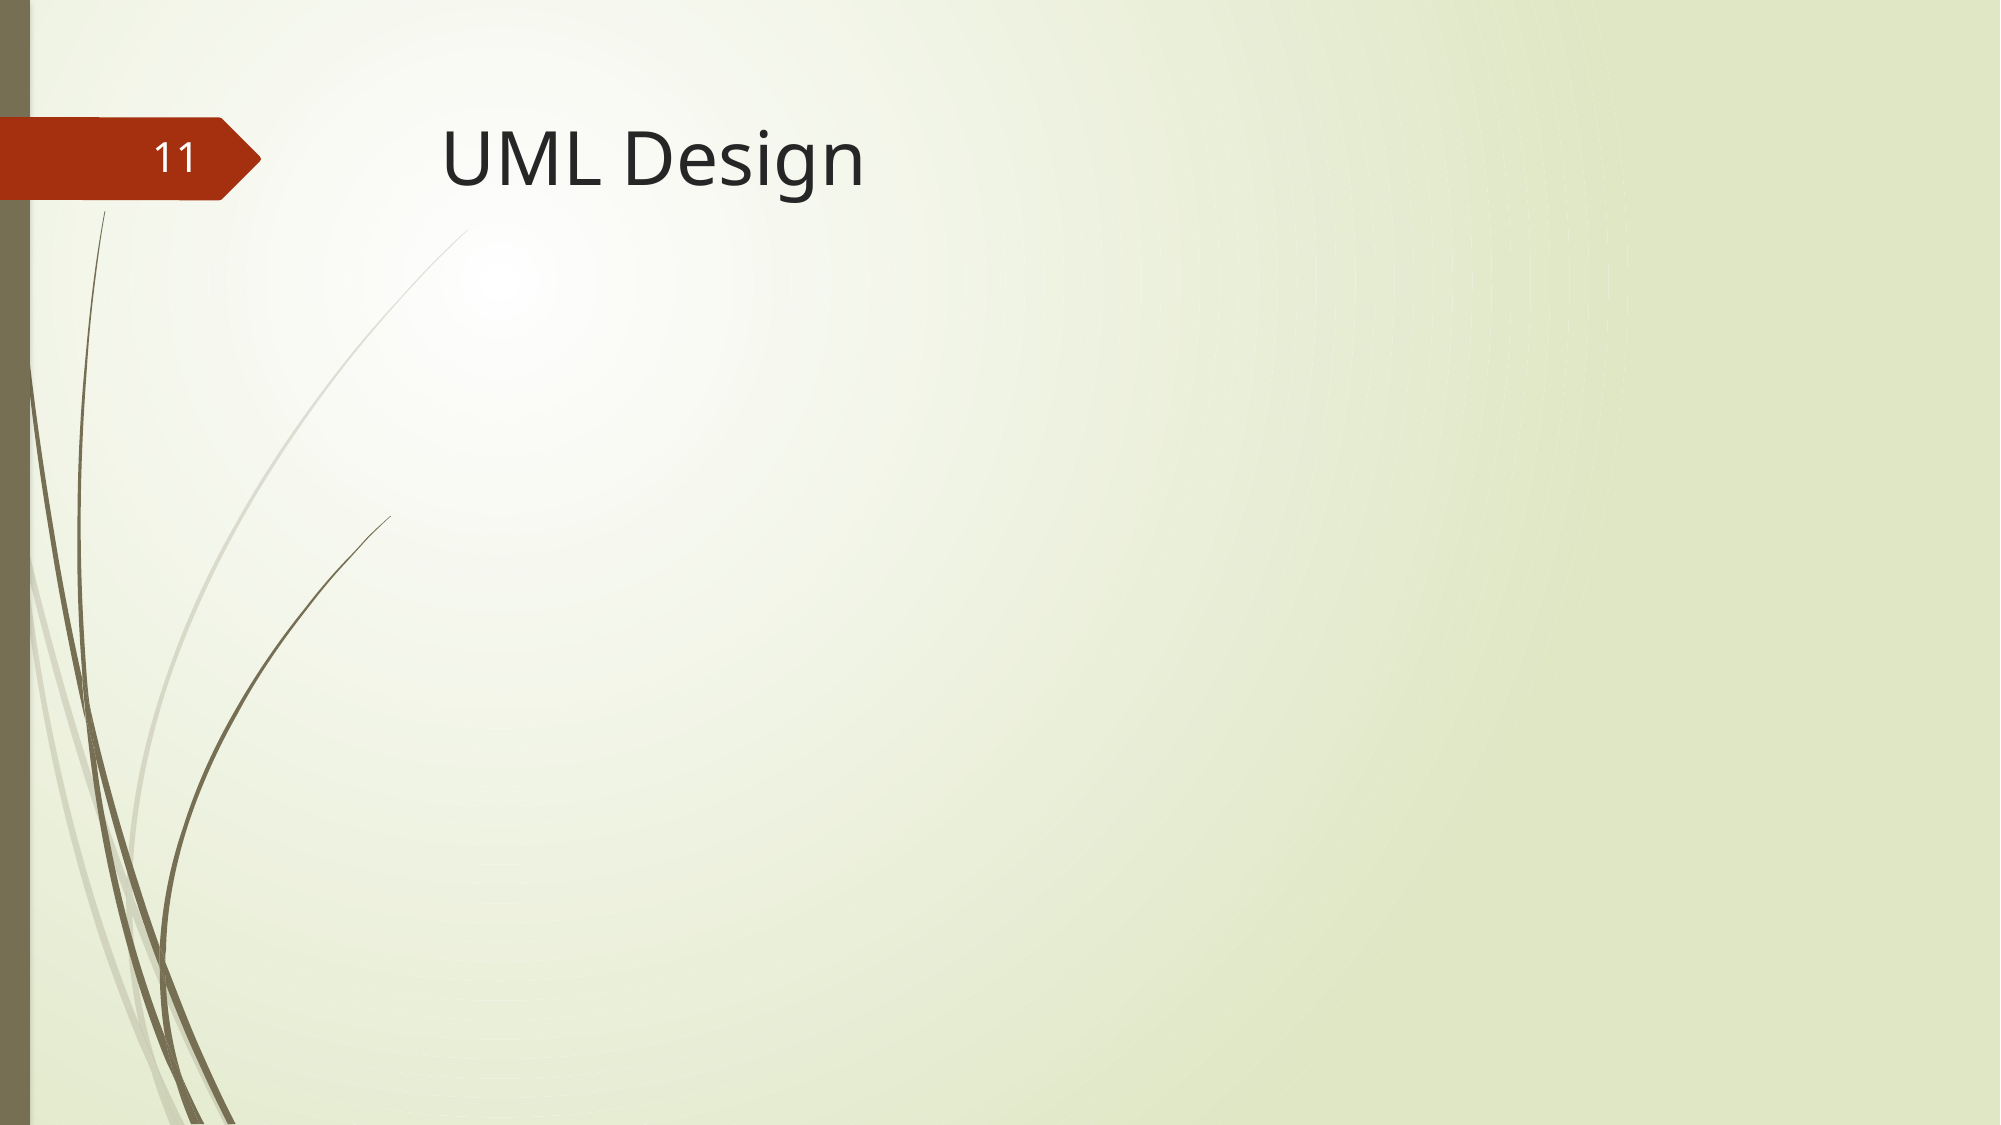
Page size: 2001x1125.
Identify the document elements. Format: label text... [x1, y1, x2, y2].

slide_number 11 [87, 129, 216, 190]
title UML Design [425, 102, 1888, 313]
